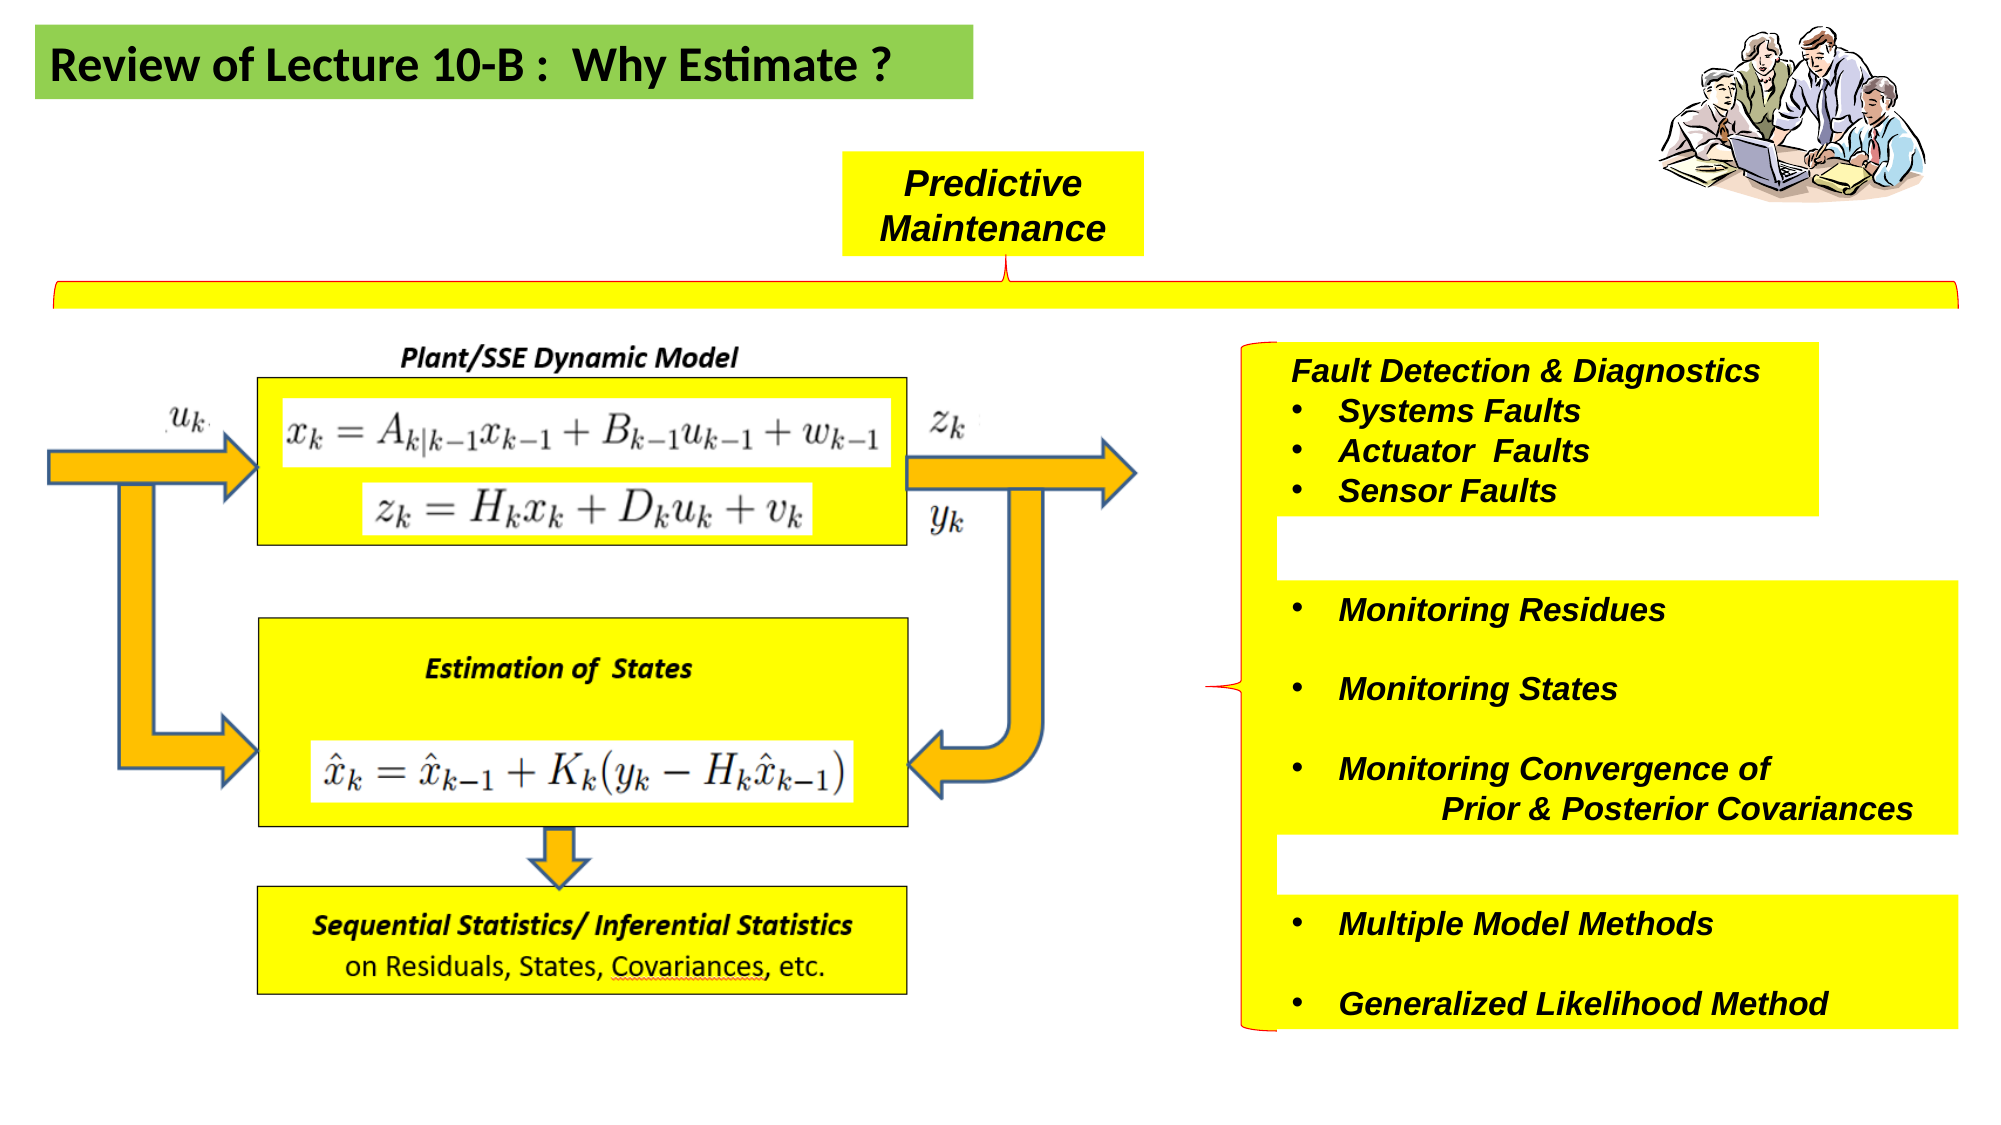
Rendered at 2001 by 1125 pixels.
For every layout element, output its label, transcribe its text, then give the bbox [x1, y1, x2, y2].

text_box Predictive Maintenance [842, 151, 1144, 257]
text_box [1205, 341, 1277, 1032]
text_box Monitoring Residues Monitoring States Monitoring Convergence of Prior & Posterior Covariances [1277, 580, 1959, 835]
text_box [52, 254, 1959, 309]
text_box Multiple Model Methods Generalized Likelihood Method [1277, 894, 1959, 1030]
text_box Review of Lecture 10-B : Why Estimate ? [35, 24, 974, 100]
picture [1655, 24, 1929, 205]
picture [41, 322, 1144, 1016]
text_box Fault Detection & Diagnostics Systems Faults Actuator Faults Sensor Faults [1277, 342, 1819, 517]
